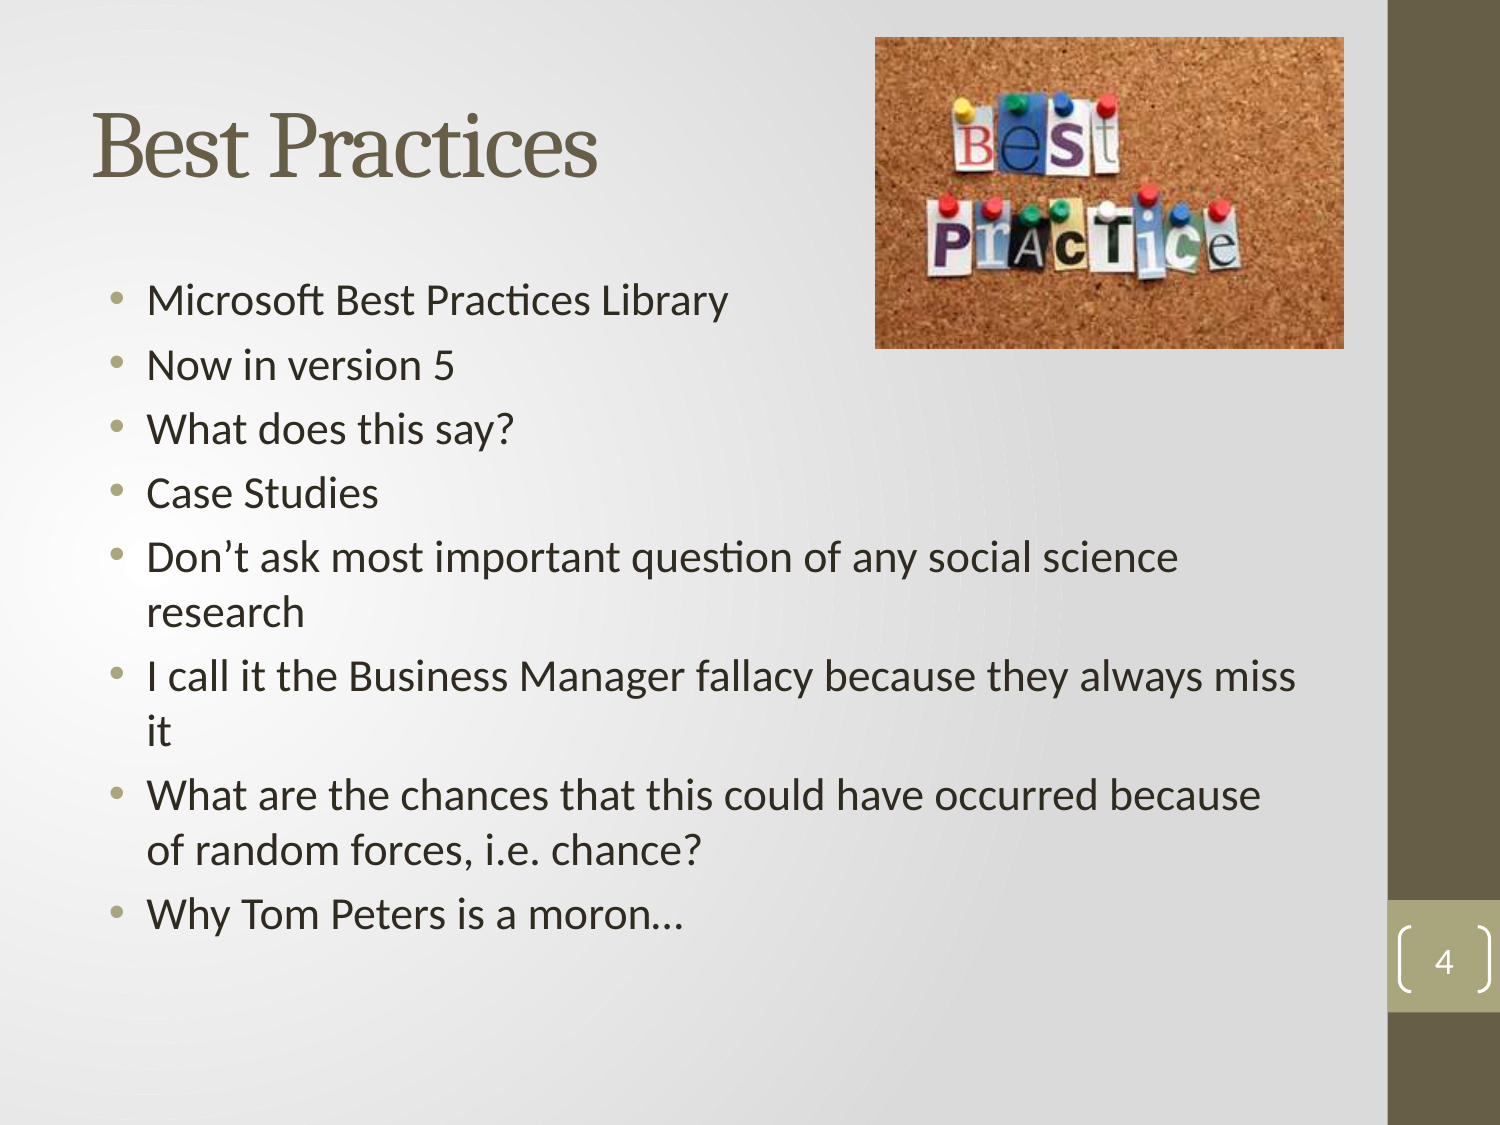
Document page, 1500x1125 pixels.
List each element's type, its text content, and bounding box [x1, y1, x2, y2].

list Microsoft Best Practices Library Now in version 5 What does this say? Case Studies Don’t ask most important question of any social science research I call it the Business Manager fallacy because they always miss it What are the chances that this could have occurred because of random forces, i.e. chance? Why Tom Peters is a moron… [75, 262, 1325, 1050]
slide_number 4 [1397, 925, 1492, 994]
picture [874, 36, 1345, 349]
title Best Practices [75, 45, 871, 233]
